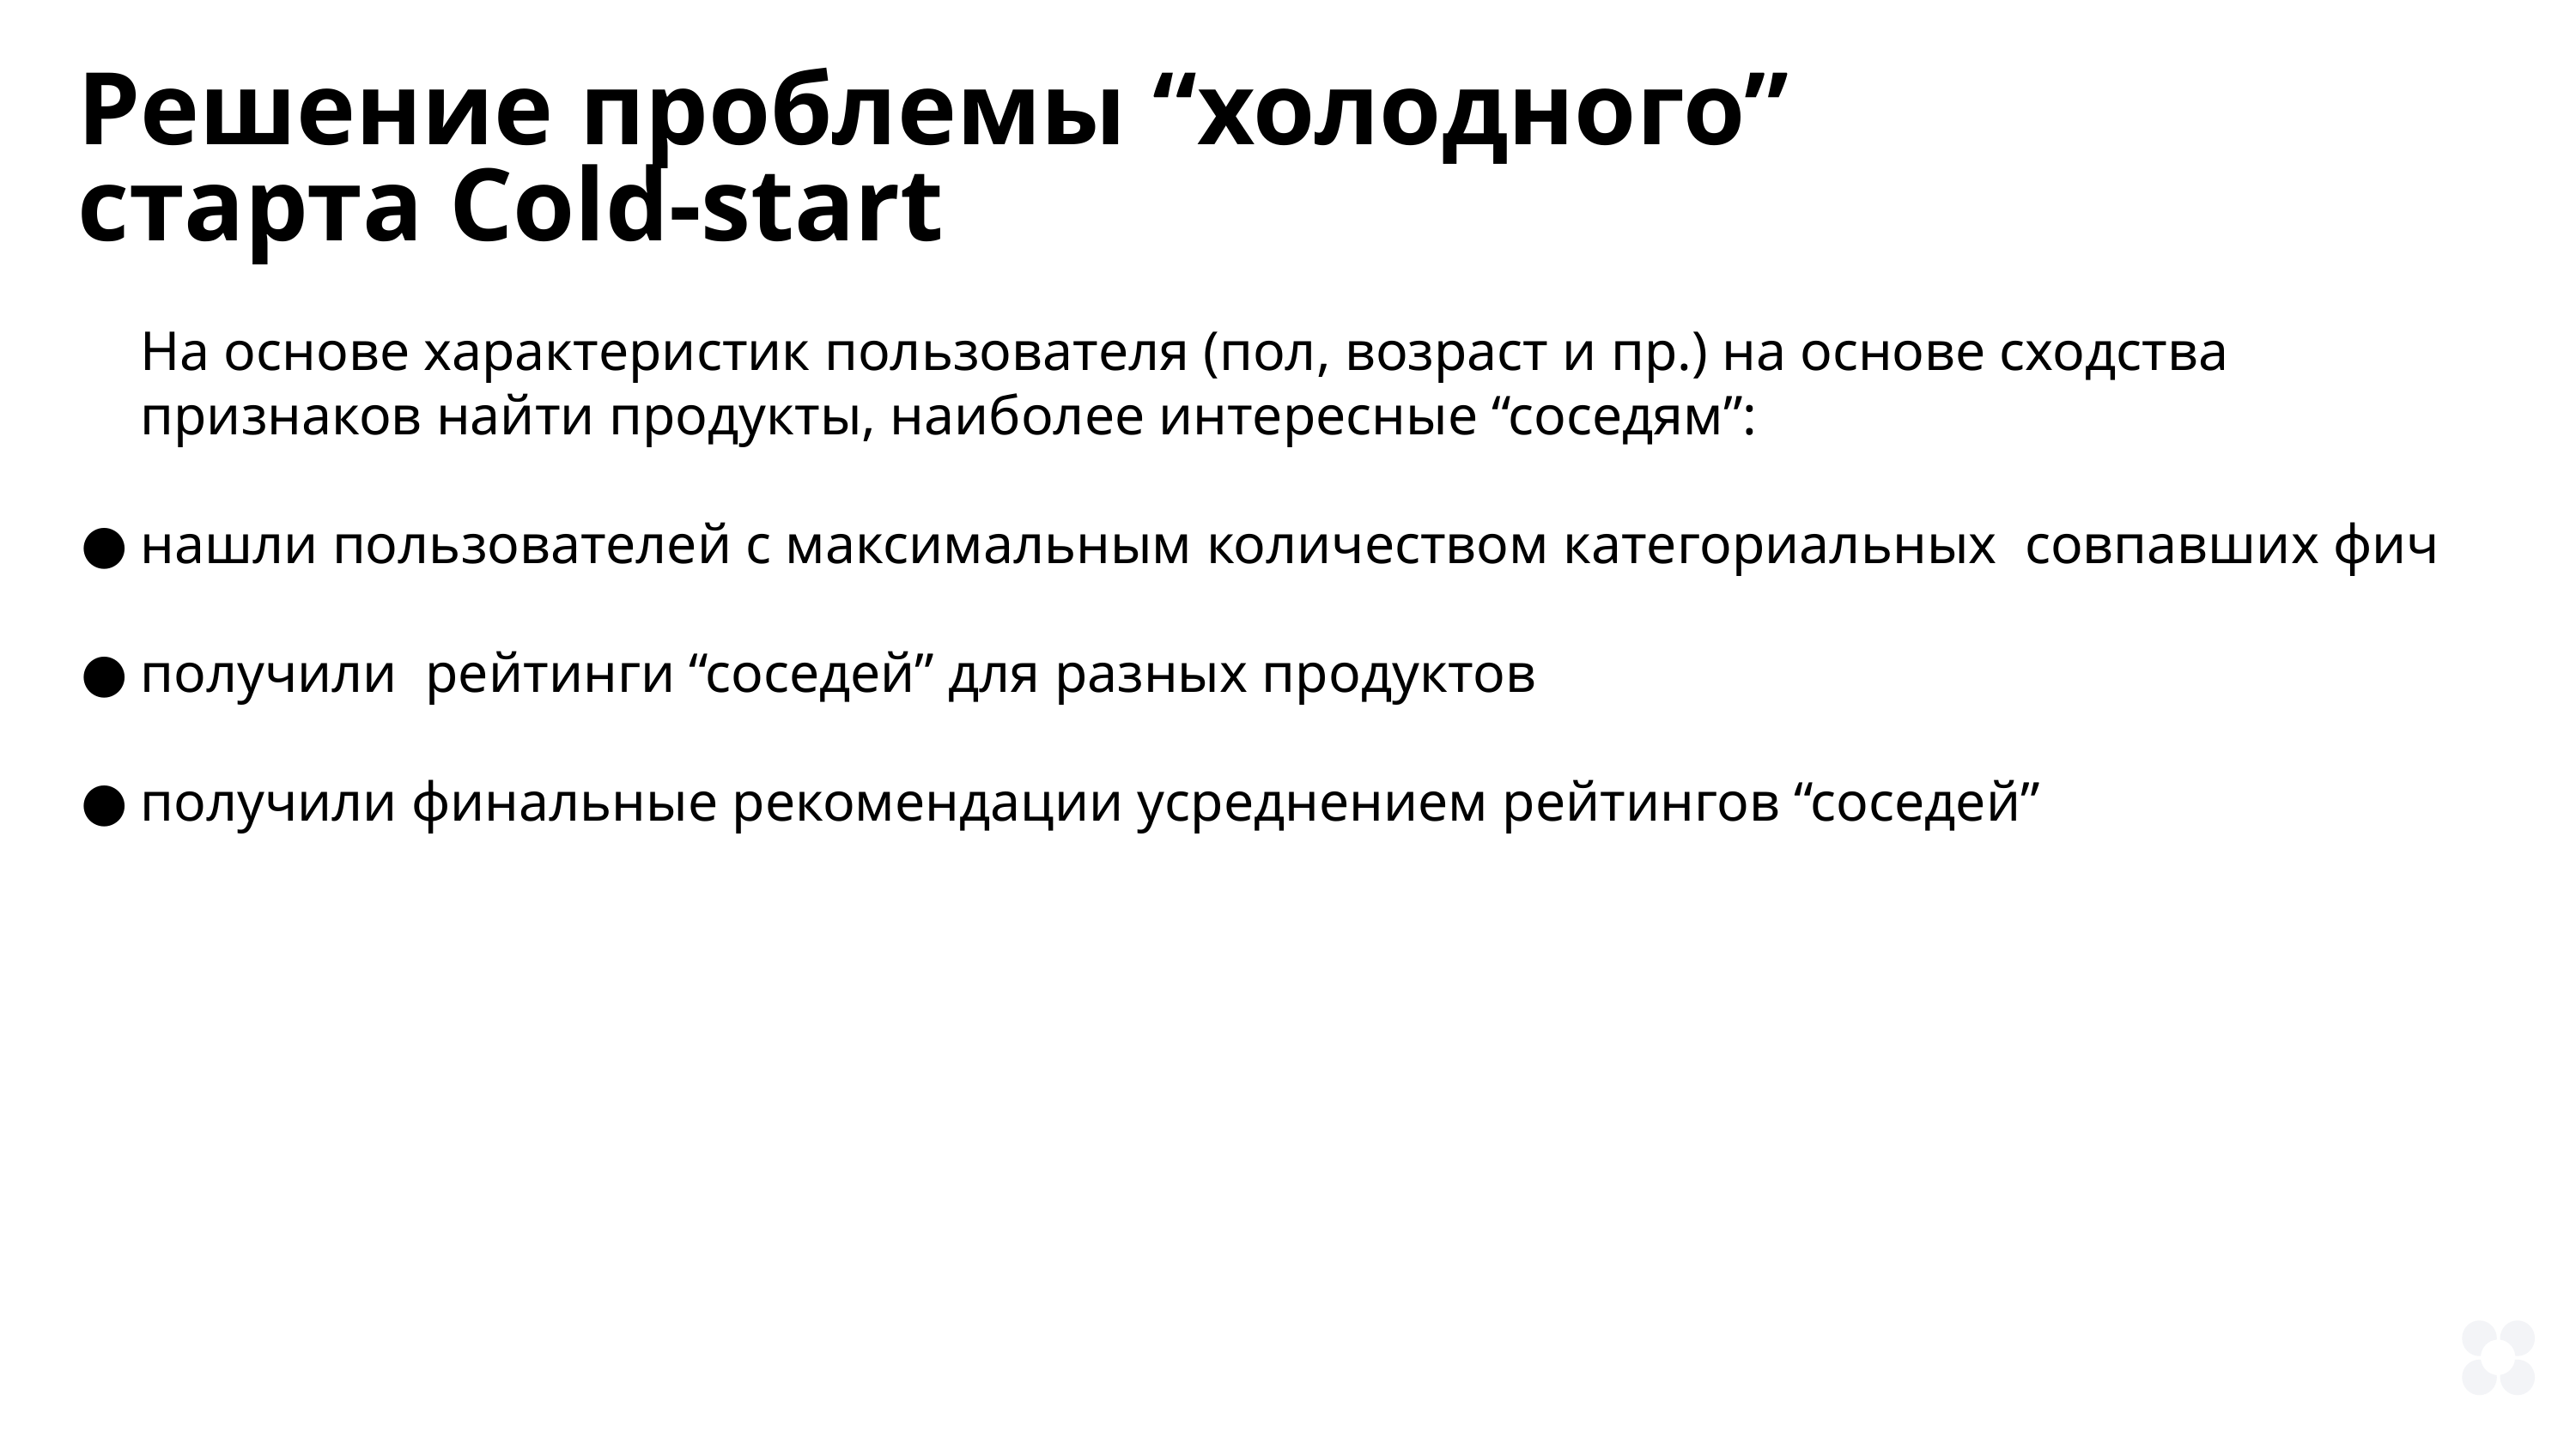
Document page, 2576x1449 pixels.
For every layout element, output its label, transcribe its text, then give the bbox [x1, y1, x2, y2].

text_box На основе характеристик пользователя (пол, возраст и пр.) на основе сходства признаков найти продукты, наиболее интересные “соседям”: нашли пользователей с максимальным количеством категориальных совпавших фич получили рейтинги “соседей” для разных продуктов получили финальные рекомендации усреднением рейтингов “соседей” [76, 299, 2499, 1384]
text_box Решение проблемы “холодного” старта Cold-start [77, 68, 1888, 277]
